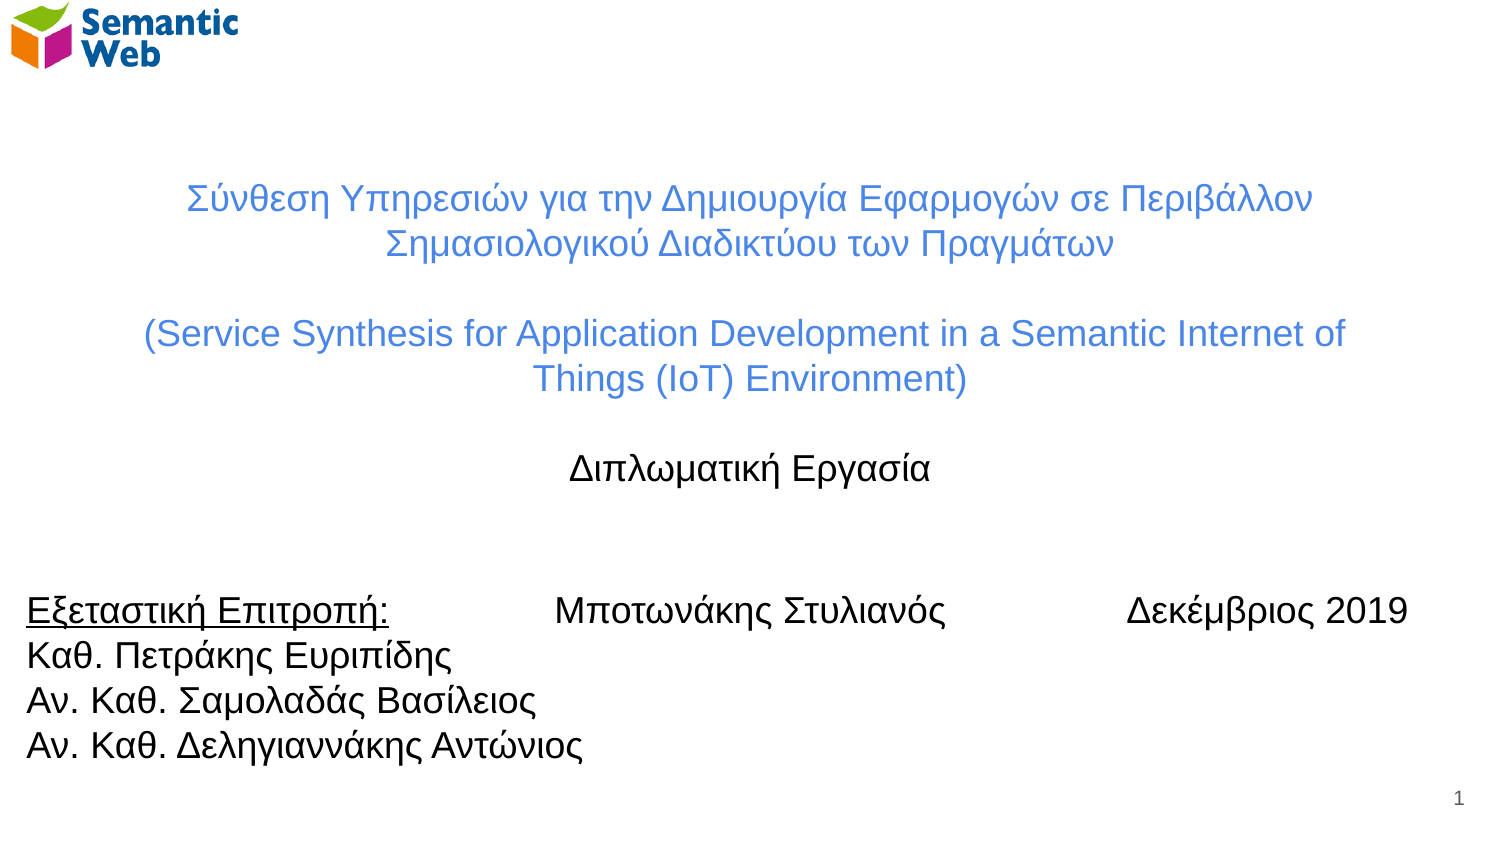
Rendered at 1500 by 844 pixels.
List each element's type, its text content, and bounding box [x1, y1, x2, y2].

text_box Εξεταστική Επιτροπή: Καθ. Πετράκης Ευριπίδης Αν. Καθ. Σαμολαδάς Βασίλειος Αν. Καθ. Δεληγιαννάκης Αντώνιος [11, 571, 649, 826]
subtitle Μποτωνάκης Στυλιανός [649, 571, 965, 671]
text_box Δεκέμβριος 2019 [1076, 571, 1458, 630]
title Σύνθεση Υπηρεσιών για την Δημιουργία Εφαρμογών σε Περιβάλλον Σημασιολογικού Διαδικτύου των Πραγμάτων (Service Synthesis for Application Development in a Semantic Internet of Things (IoT) Environment) Διπλωματική Εργασία [119, 216, 1381, 504]
slide_number ‹#› [1389, 764, 1480, 830]
picture [11, 0, 238, 70]
